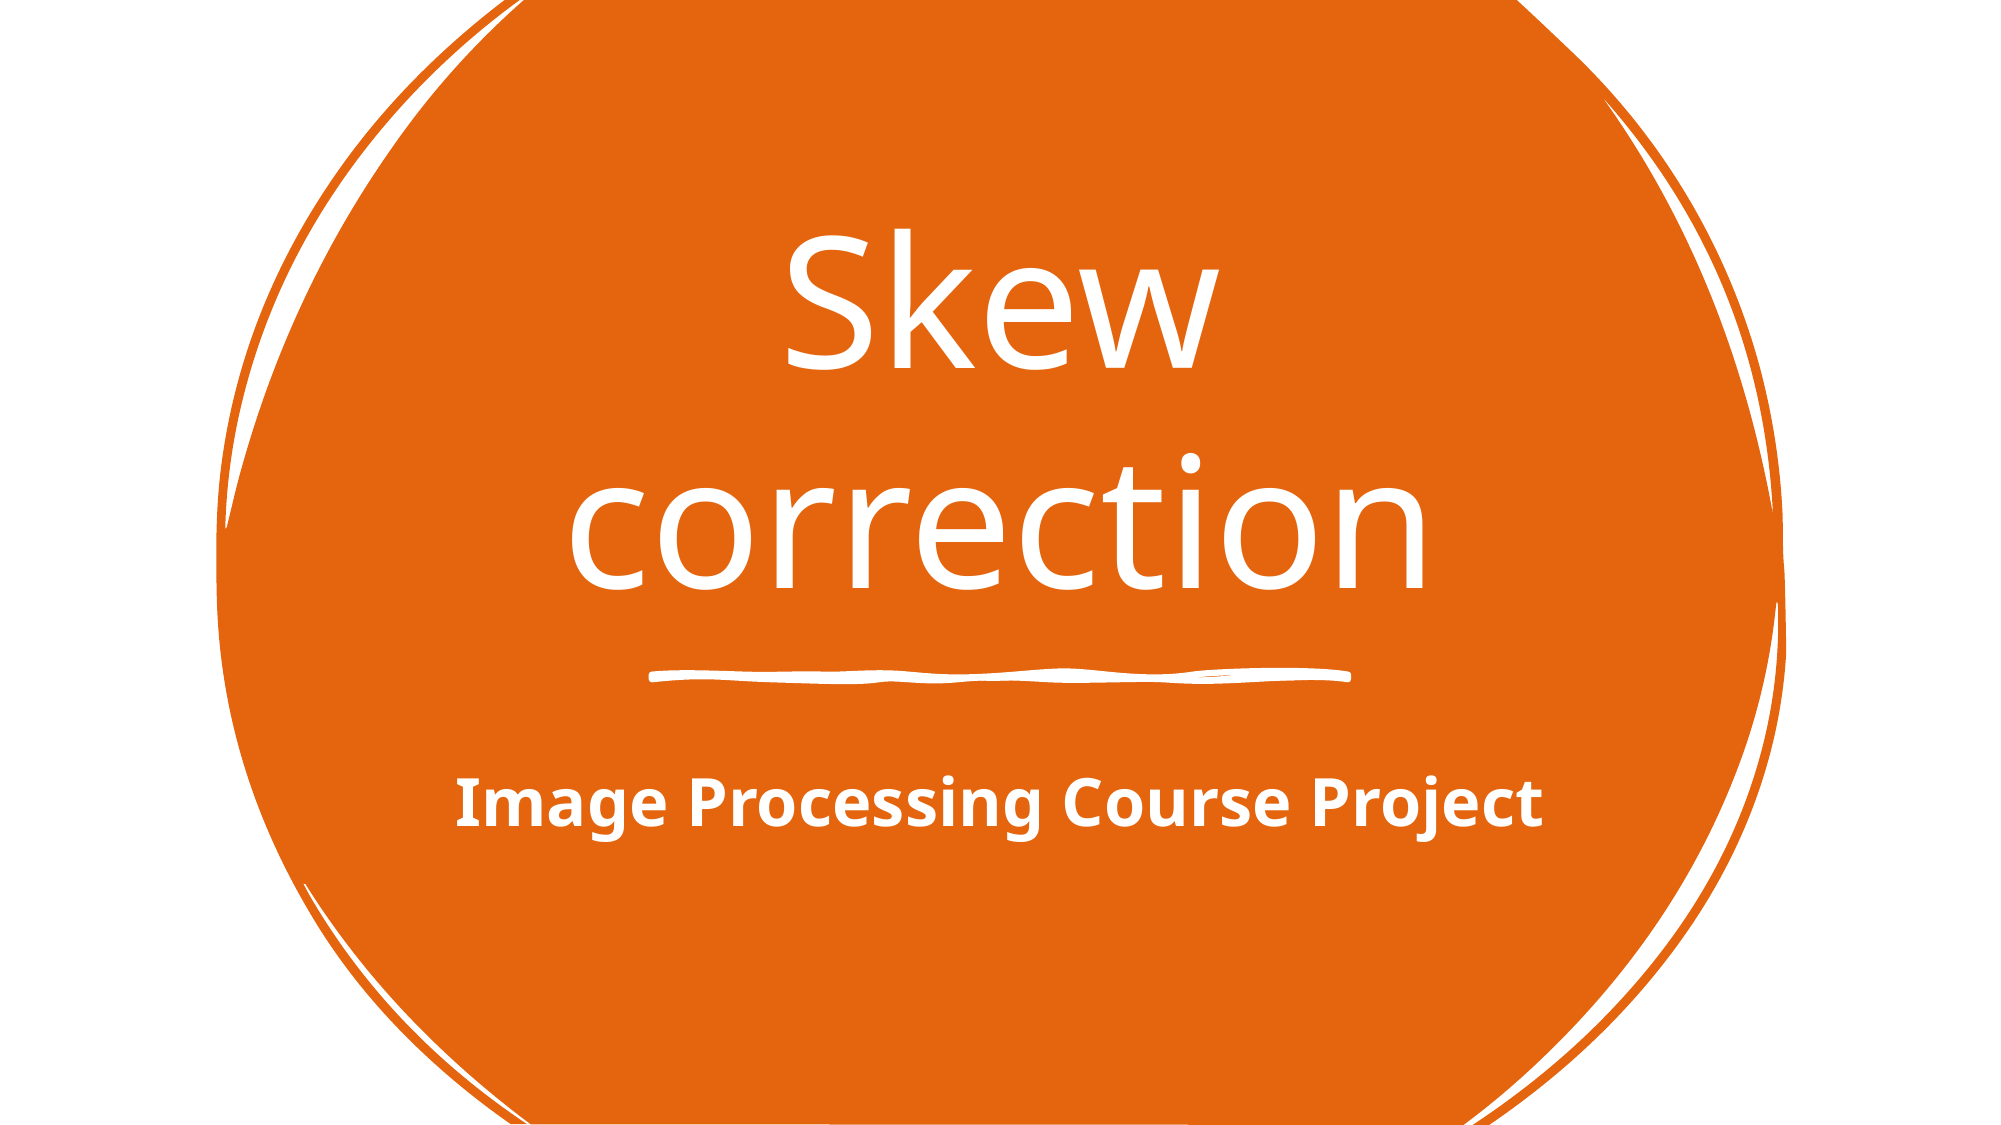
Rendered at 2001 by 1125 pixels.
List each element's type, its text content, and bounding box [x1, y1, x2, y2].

title Skew correction [420, 157, 1581, 633]
subtitle Image Processing Course Project [431, 743, 1569, 899]
